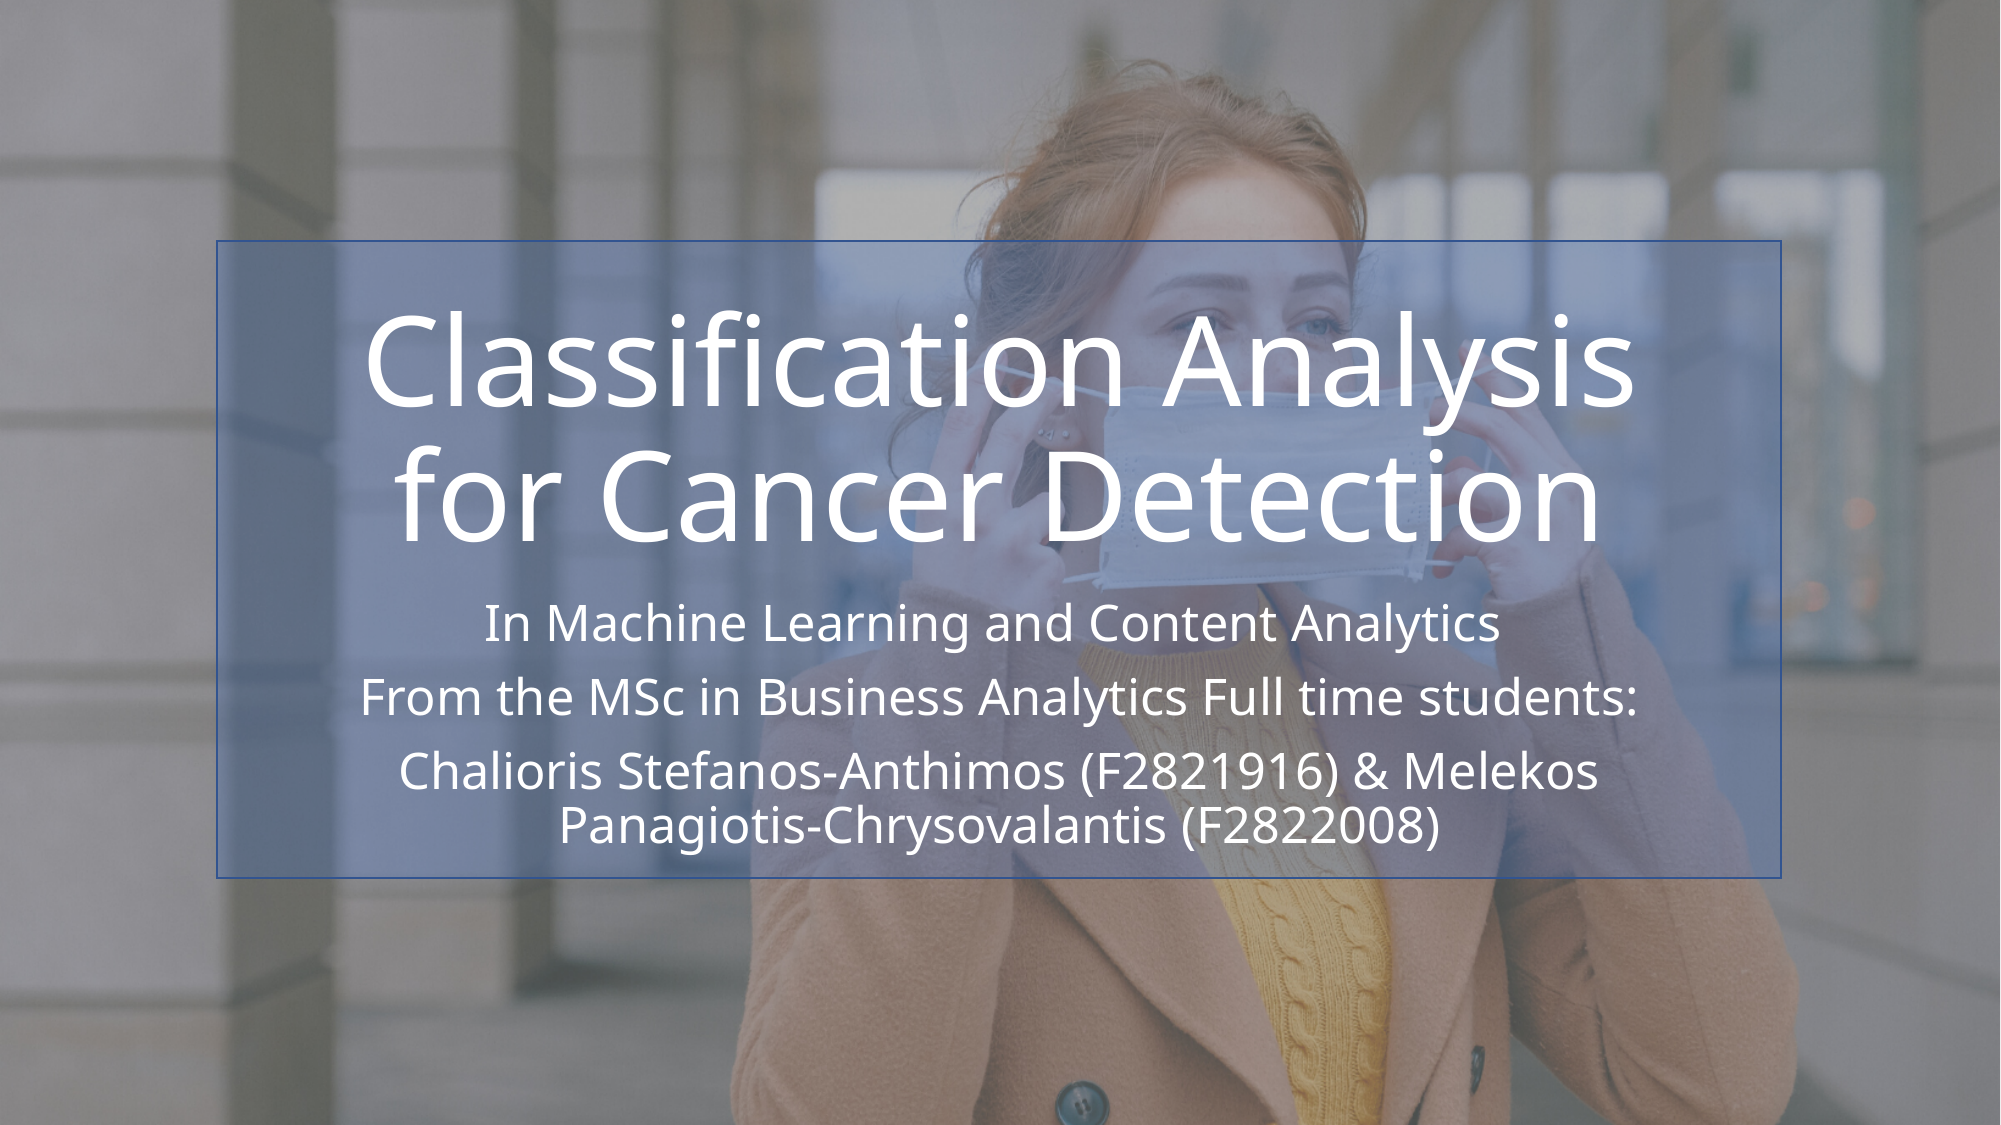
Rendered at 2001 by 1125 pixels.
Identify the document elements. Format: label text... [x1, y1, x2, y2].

text_box [216, 240, 1782, 879]
title Classification Analysis for Cancer Detection [249, 184, 1750, 576]
subtitle In Machine Learning and Content Analytics From the MSc in Business Analytics Full time students: Chalioris Stefanos-Anthimos (F2821916) & Melekos Panagiotis-Chrysovalantis (F2822008) [249, 590, 1750, 863]
picture [0, 0, 2001, 1125]
